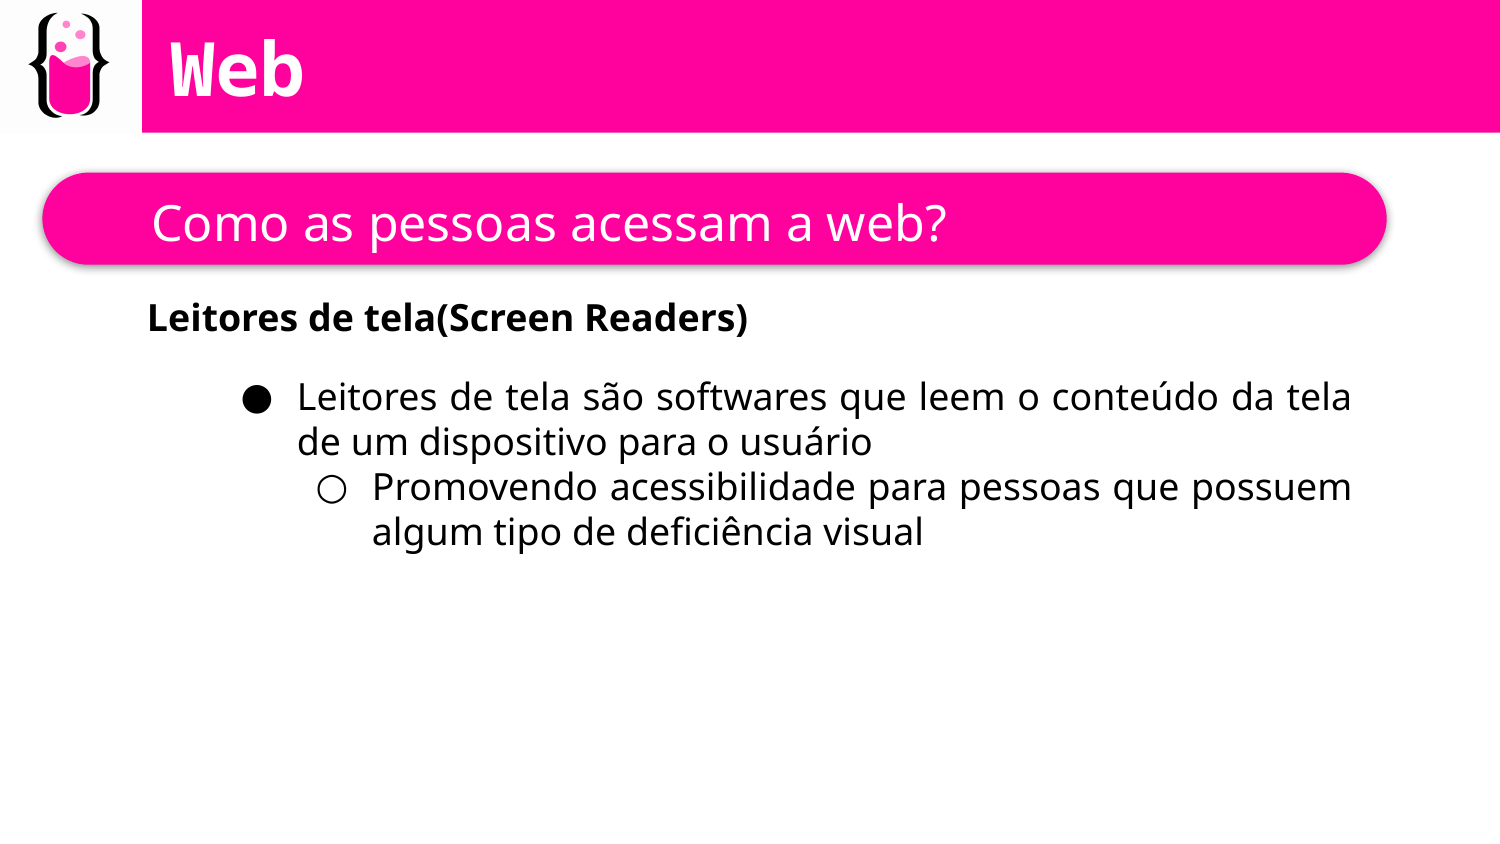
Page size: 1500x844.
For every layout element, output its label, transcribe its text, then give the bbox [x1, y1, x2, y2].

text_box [0, 0, 1500, 133]
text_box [42, 170, 1387, 265]
text_box Leitores de tela(Screen Readers) Leitores de tela são softwares que leem o conteúdo da tela de um dispositivo para o usuário Promovendo acessibilidade para pessoas que possuem algum tipo de deficiência visual [131, 279, 1369, 486]
